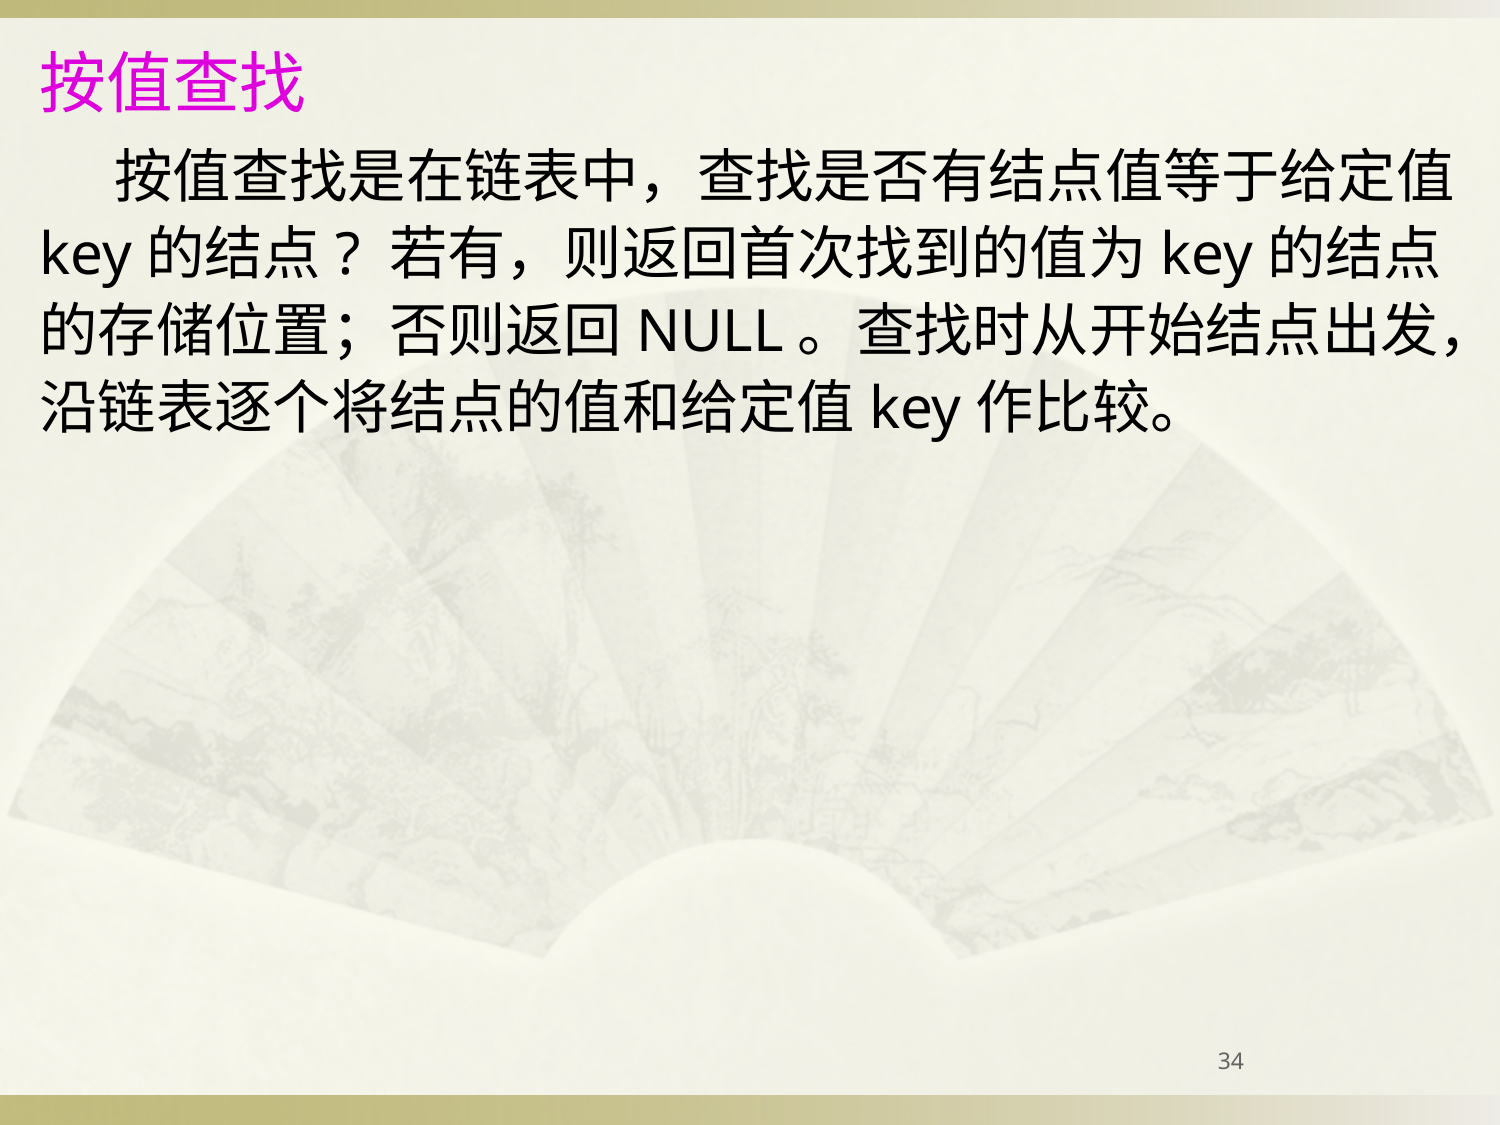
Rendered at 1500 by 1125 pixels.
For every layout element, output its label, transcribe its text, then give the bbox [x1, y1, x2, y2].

slide_number 34 [1074, 1025, 1388, 1100]
list 按值查找 按值查找是在链表中，查找是否有结点值等于给定值key的结点? 若有，则返回首次找到的值为key的结点的存储位置；否则返回NULL。查找时从开始结点出发，沿链表逐个将结点的值和给定值key作比较。 [24, 24, 1471, 457]
